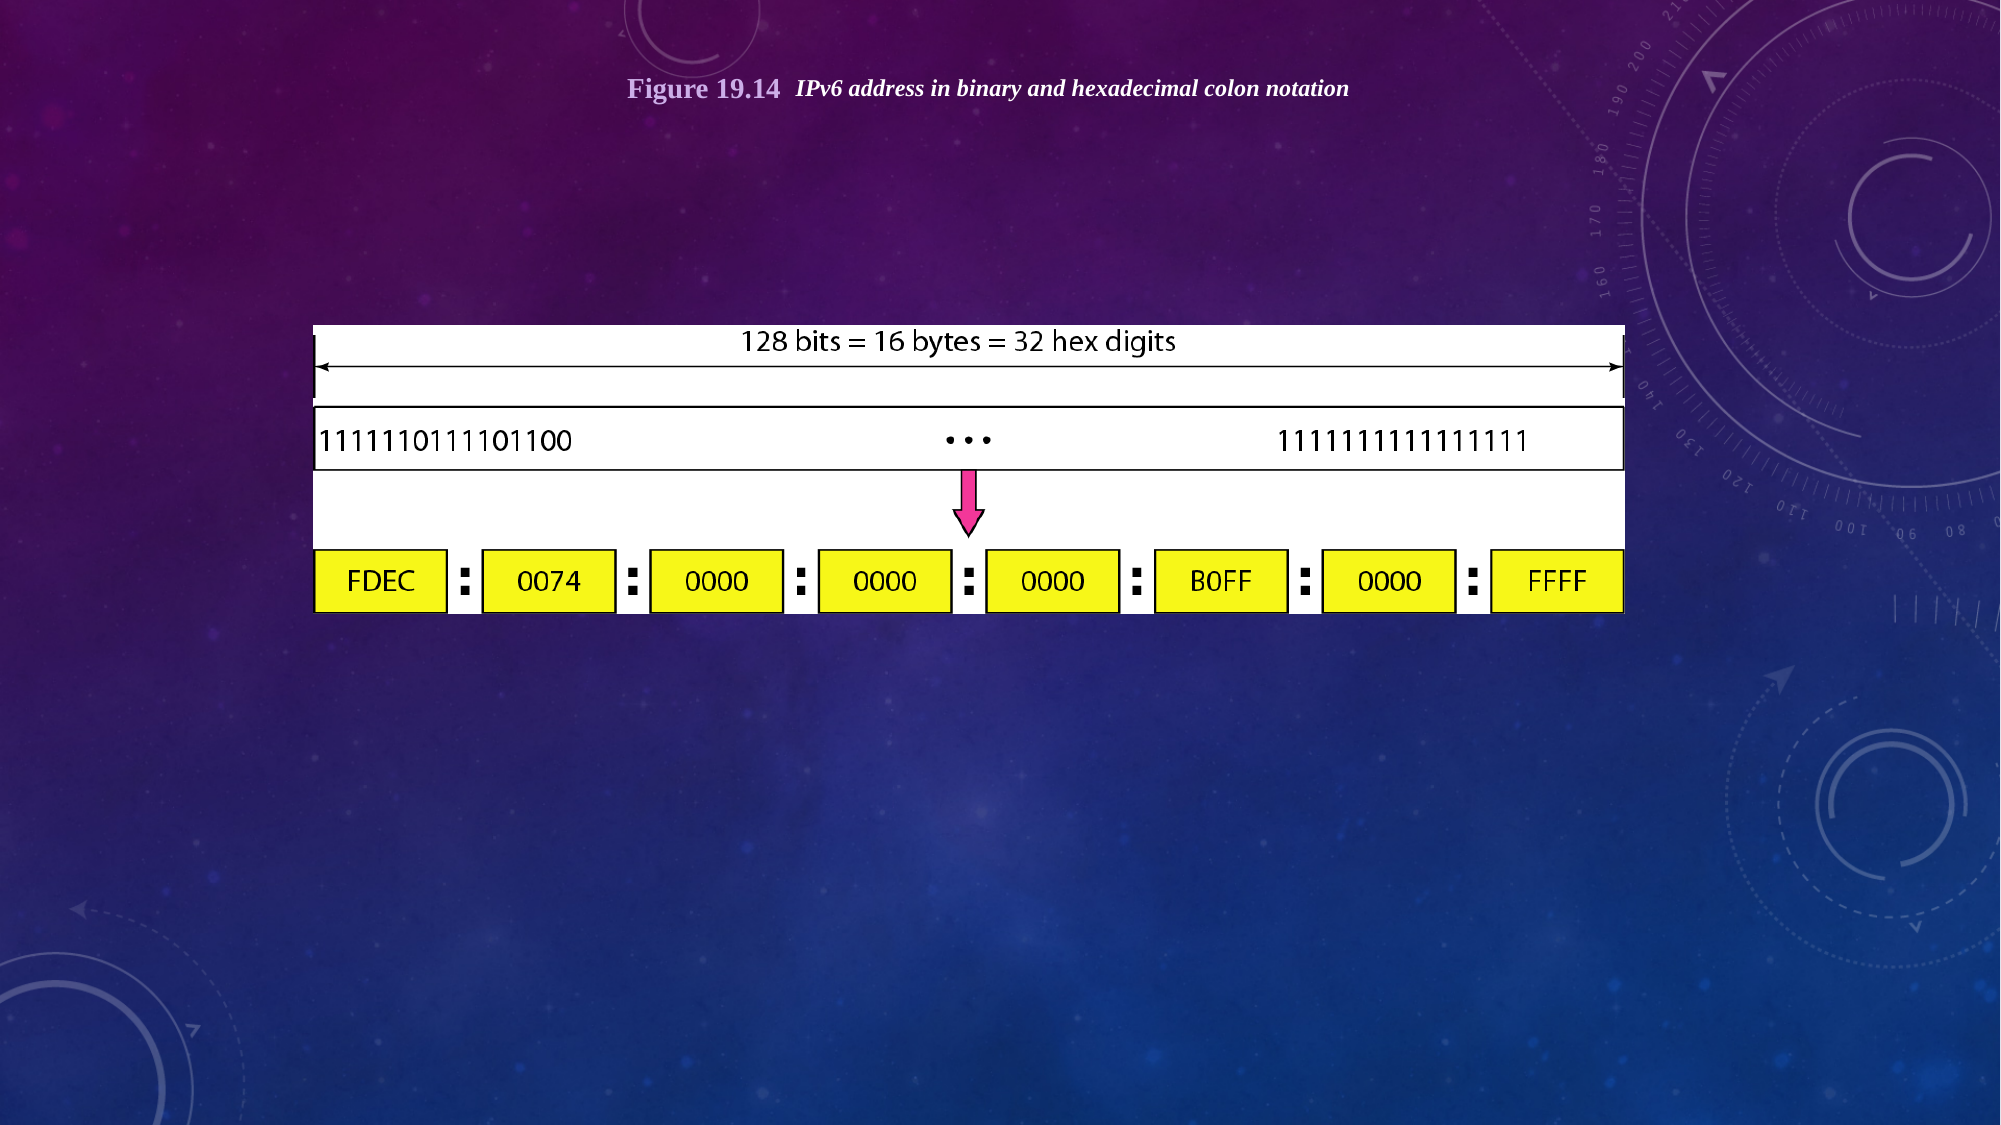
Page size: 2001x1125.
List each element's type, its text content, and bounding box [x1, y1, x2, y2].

text_box Figure 19.14 IPv6 address in binary and hexadecimal colon notation [612, 31, 1366, 112]
picture [0, 0, 2001, 1125]
